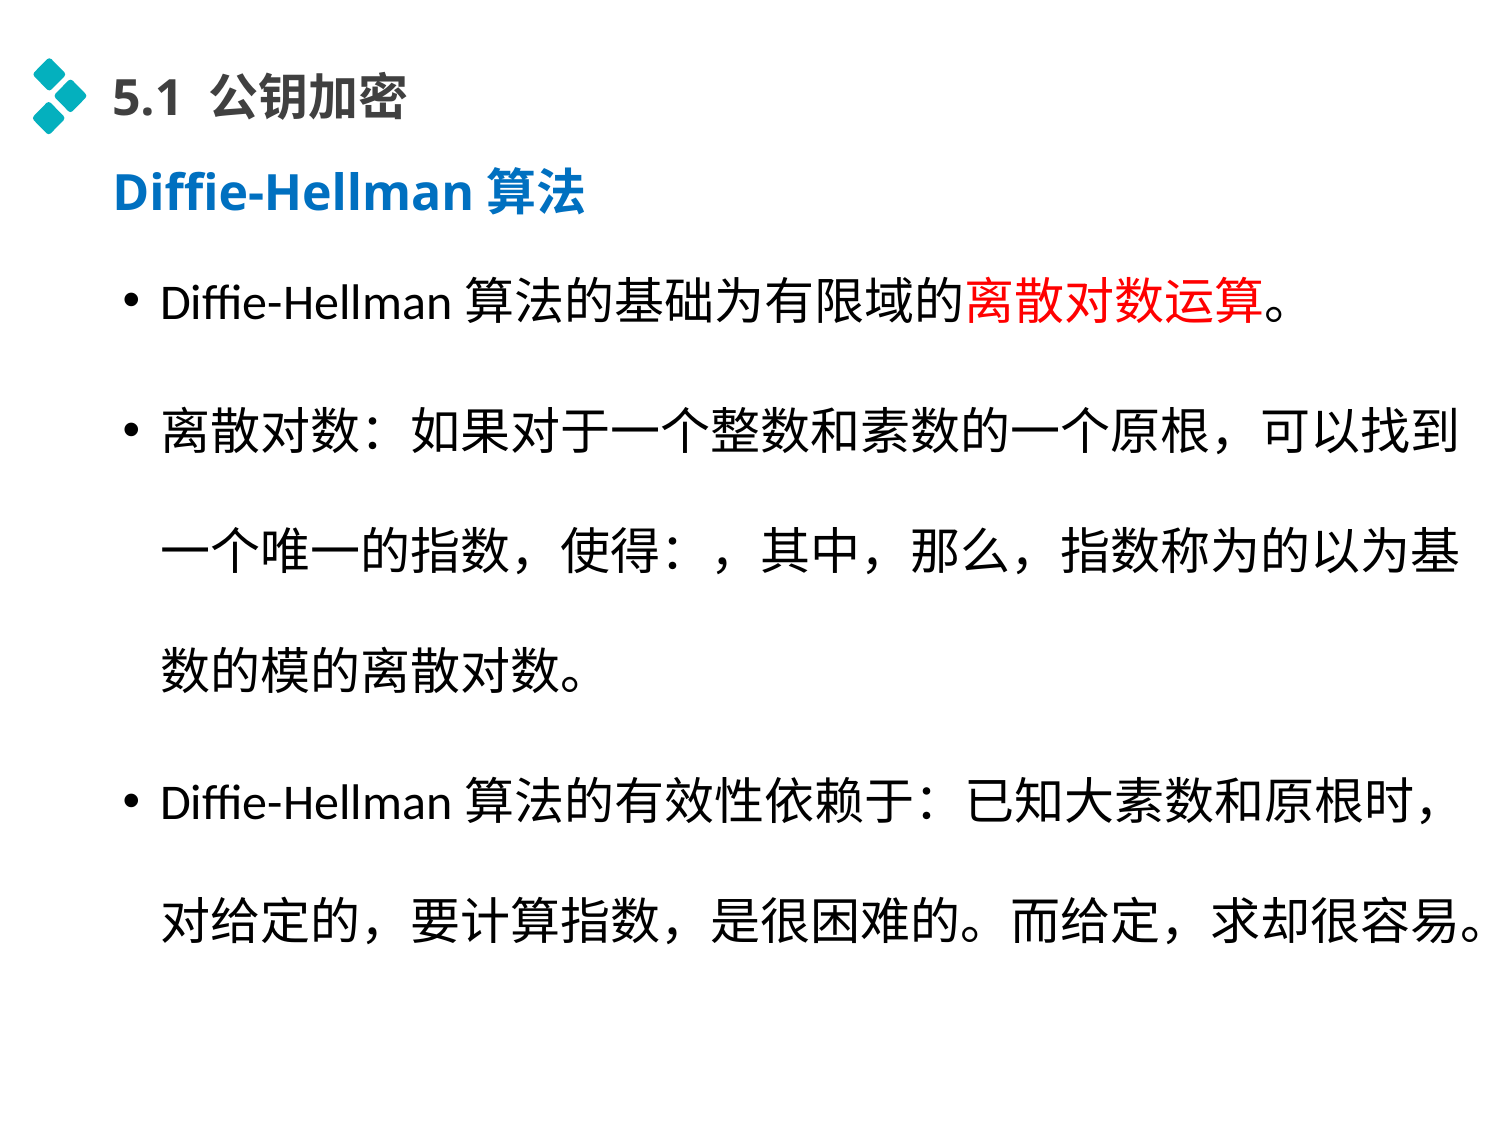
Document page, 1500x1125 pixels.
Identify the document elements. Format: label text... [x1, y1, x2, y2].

text_box [33, 58, 66, 91]
text_box 5.1 公钥加密 [100, 59, 556, 131]
text_box [32, 102, 65, 135]
text_box Diffie-Hellman算法 [100, 155, 748, 227]
text_box [54, 79, 87, 113]
